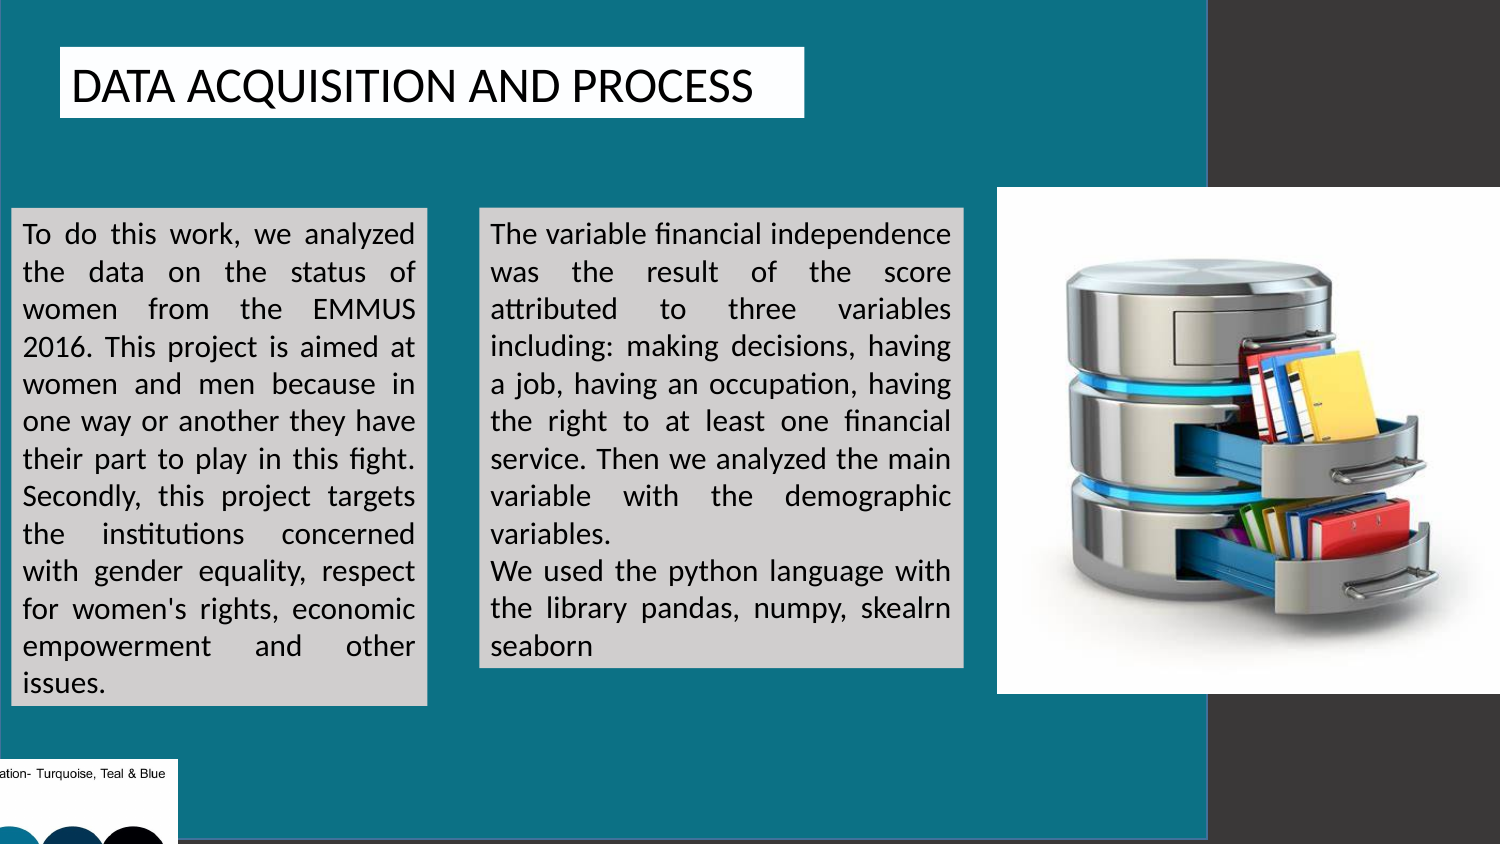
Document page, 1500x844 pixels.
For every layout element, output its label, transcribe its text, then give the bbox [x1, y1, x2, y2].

text_box [0, 0, 1208, 840]
text_box DATA ACQUISITION AND PROCESS [60, 46, 805, 118]
picture [0, 759, 178, 844]
text_box To do this work, we analyzed the data on the status of women from the EMMUS 2016. This project is aimed at women and men because in one way or another they have their part to play in this fight. Secondly, this project targets the institutions concerned with gender equality, respect for women's rights, economic empowerment and other issues. [11, 207, 428, 706]
picture [996, 187, 1500, 695]
text_box The variable financial independence was the result of the score attributed to three variables including: making decisions, having a job, having an occupation, having the right to at least one financial service. Then we analyzed the main variable with the demographic variables. We used the python language with the library pandas, numpy, skealrn seaborn [479, 207, 964, 669]
